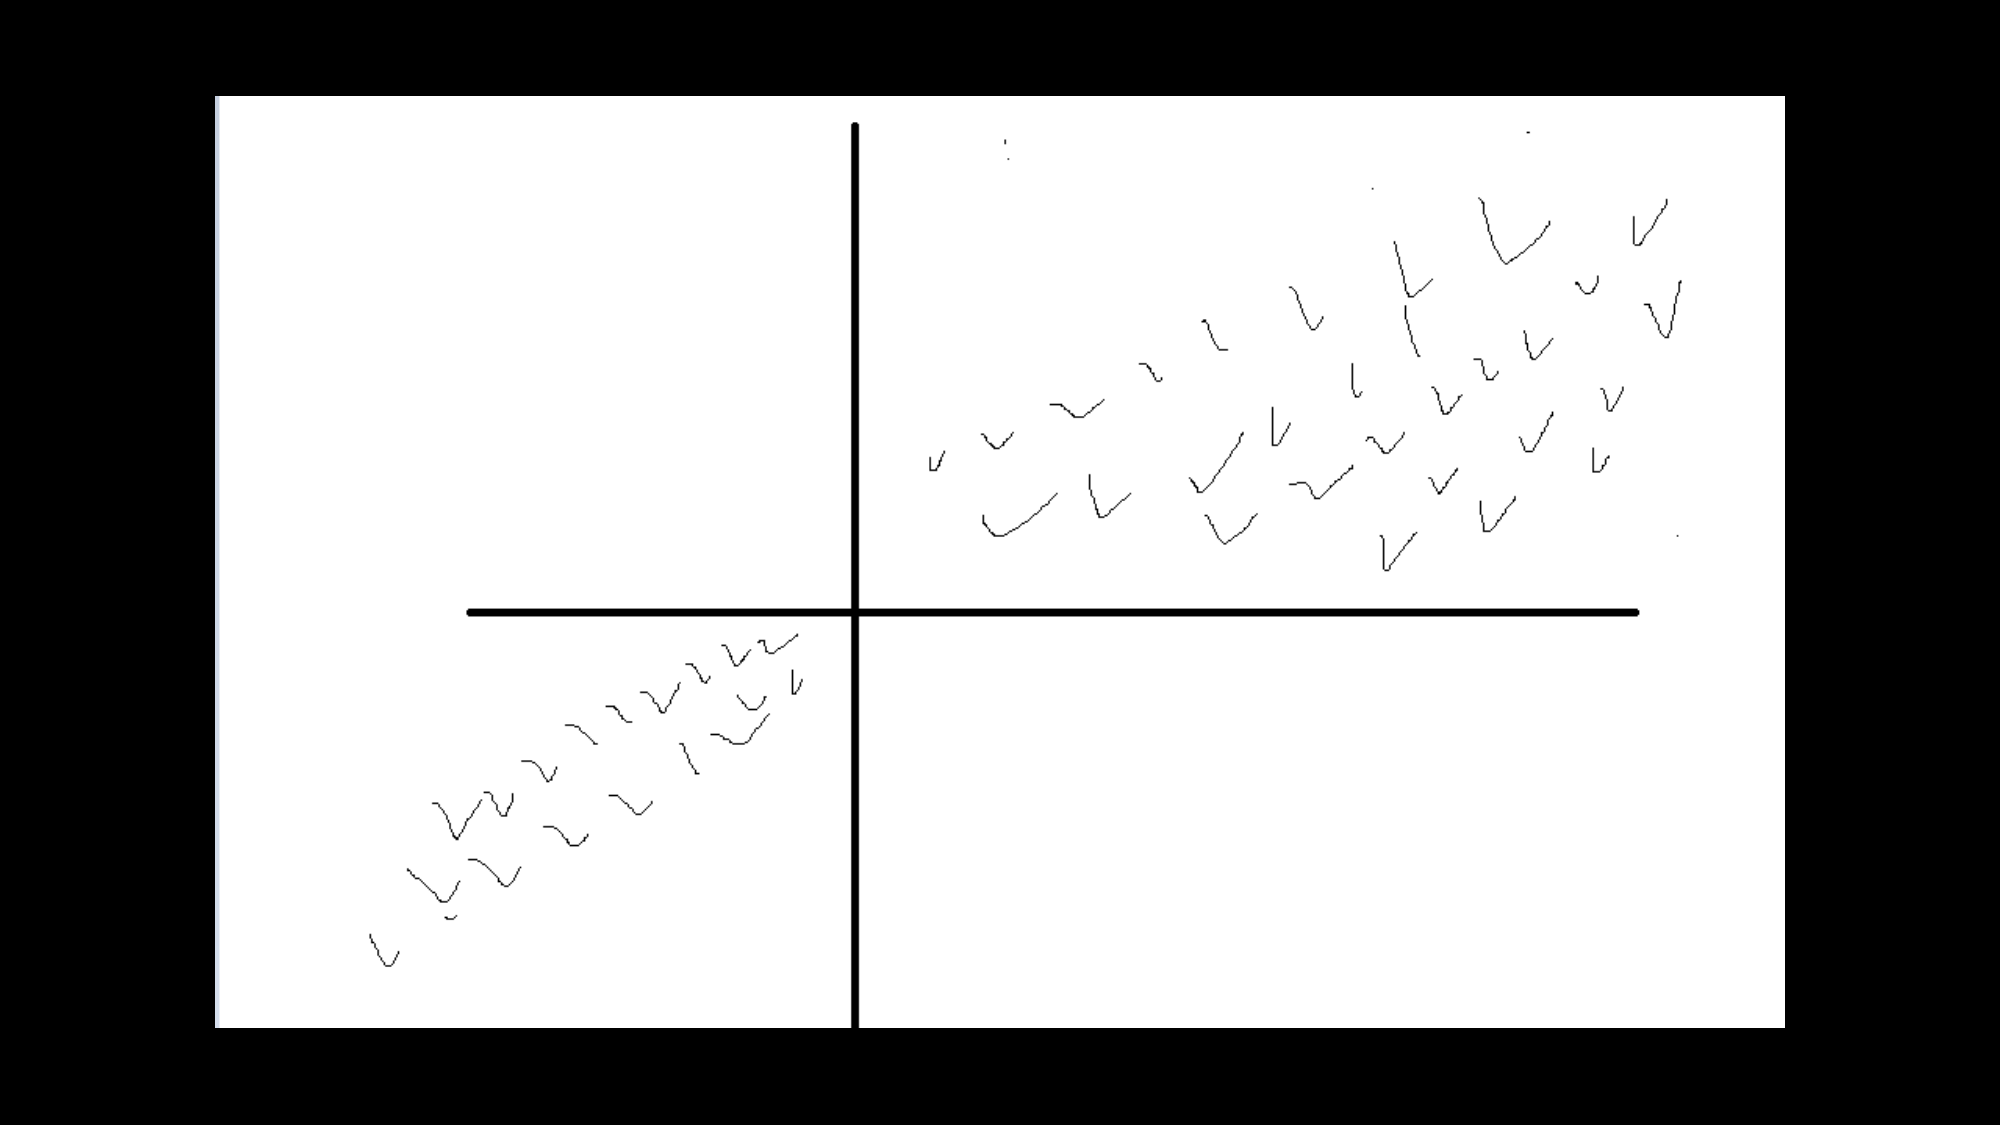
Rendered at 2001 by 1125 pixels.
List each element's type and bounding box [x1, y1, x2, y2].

picture [215, 96, 1785, 1029]
